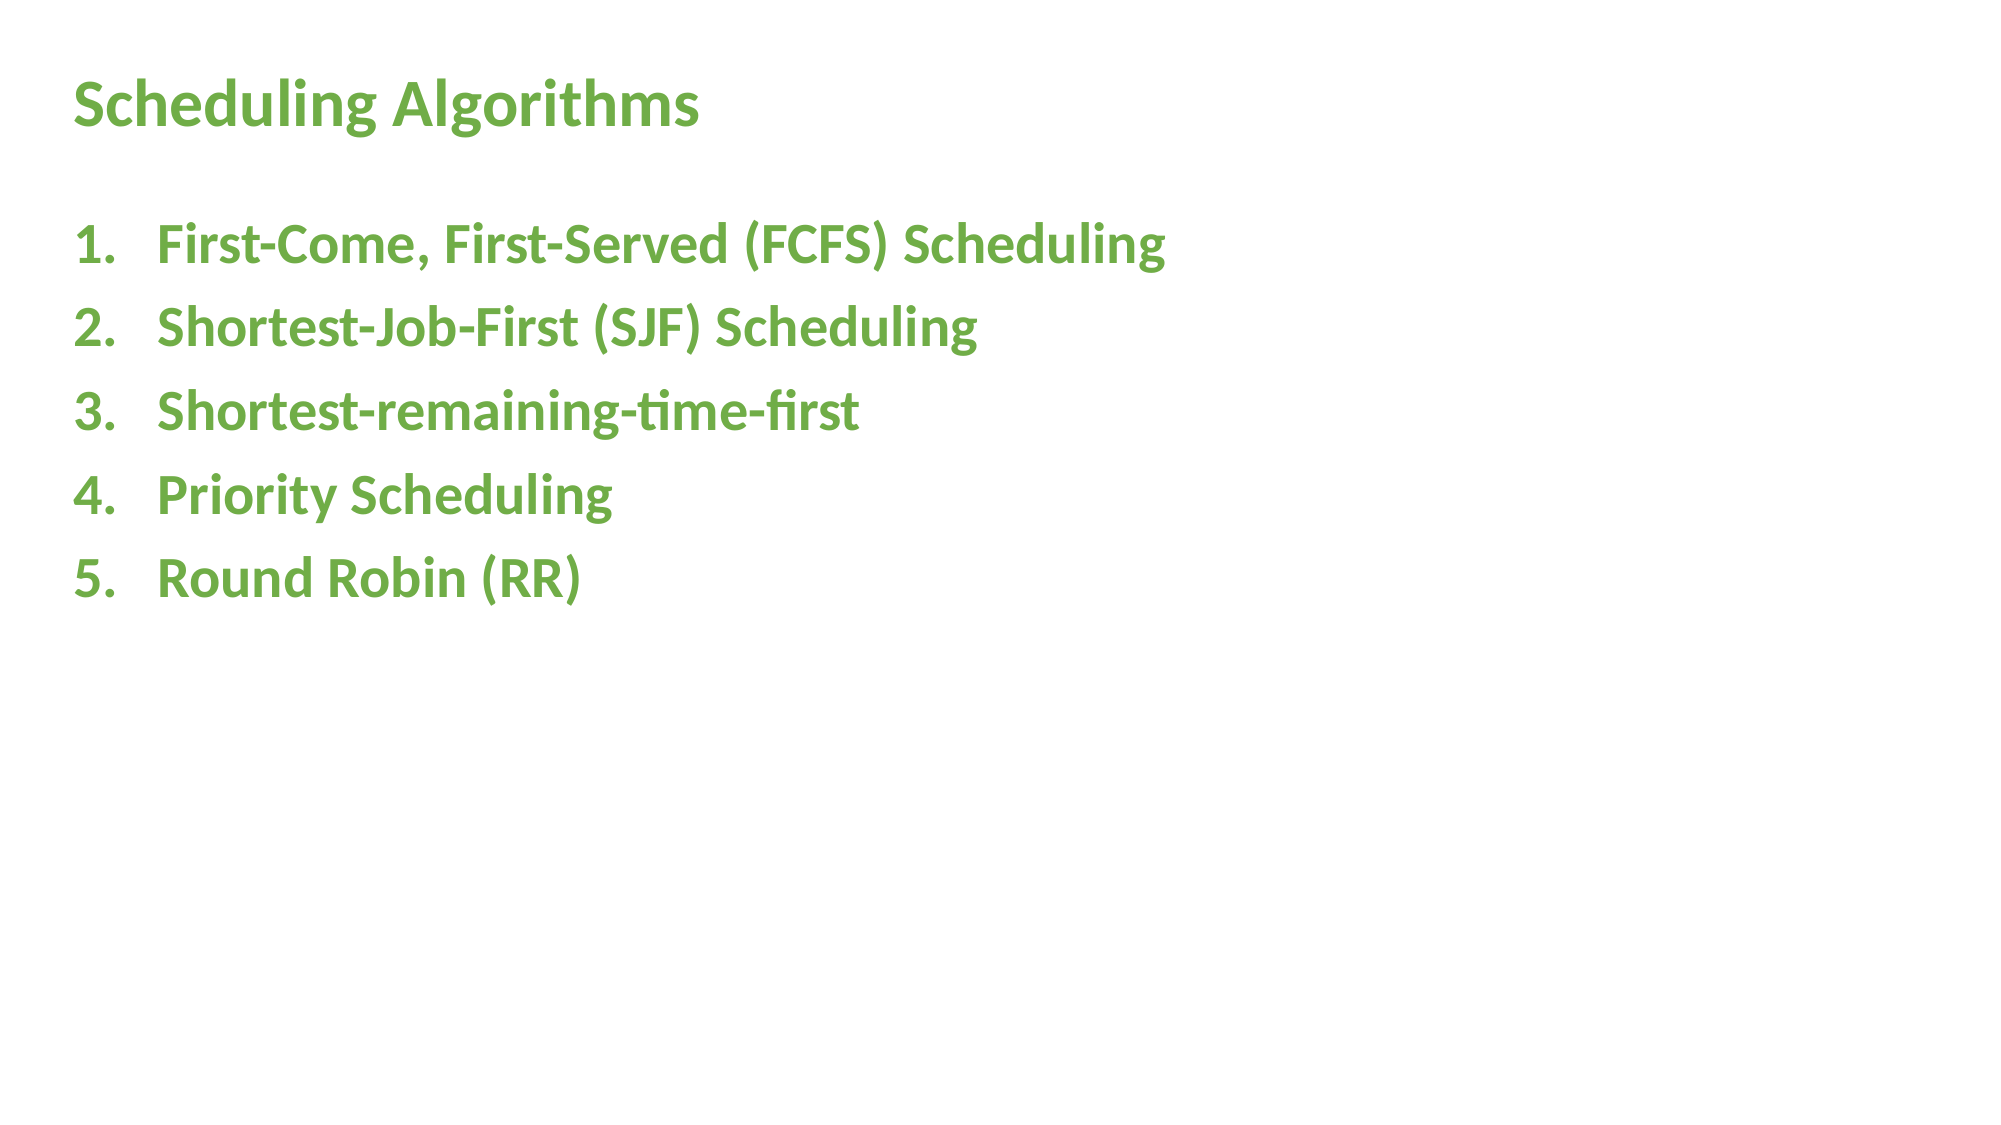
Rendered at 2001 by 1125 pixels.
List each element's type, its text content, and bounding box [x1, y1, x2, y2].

title Scheduling Algorithms [58, 59, 1863, 149]
list First-Come, First-Served (FCFS) Scheduling Shortest-Job-First (SJF) Scheduling Shortest-remaining-time-first Priority Scheduling Round Robin (RR) [58, 205, 1975, 1014]
